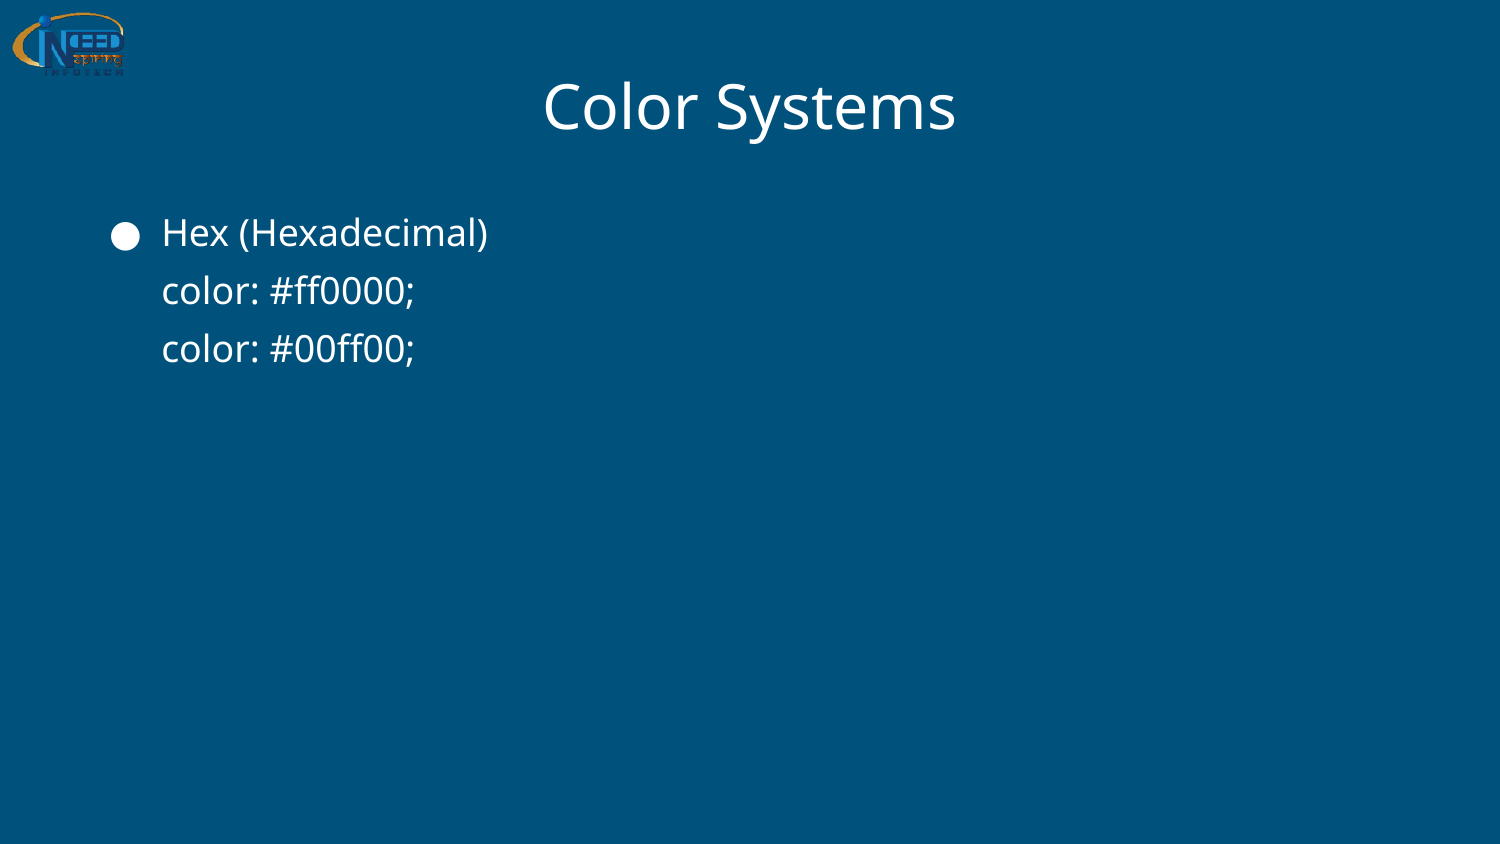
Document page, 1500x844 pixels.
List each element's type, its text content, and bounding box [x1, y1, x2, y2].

picture [13, 15, 118, 67]
list Hex (Hexadecimal) color: #ff0000; color: #00ff00; [75, 196, 1425, 754]
title Color Systems [75, 33, 1425, 175]
